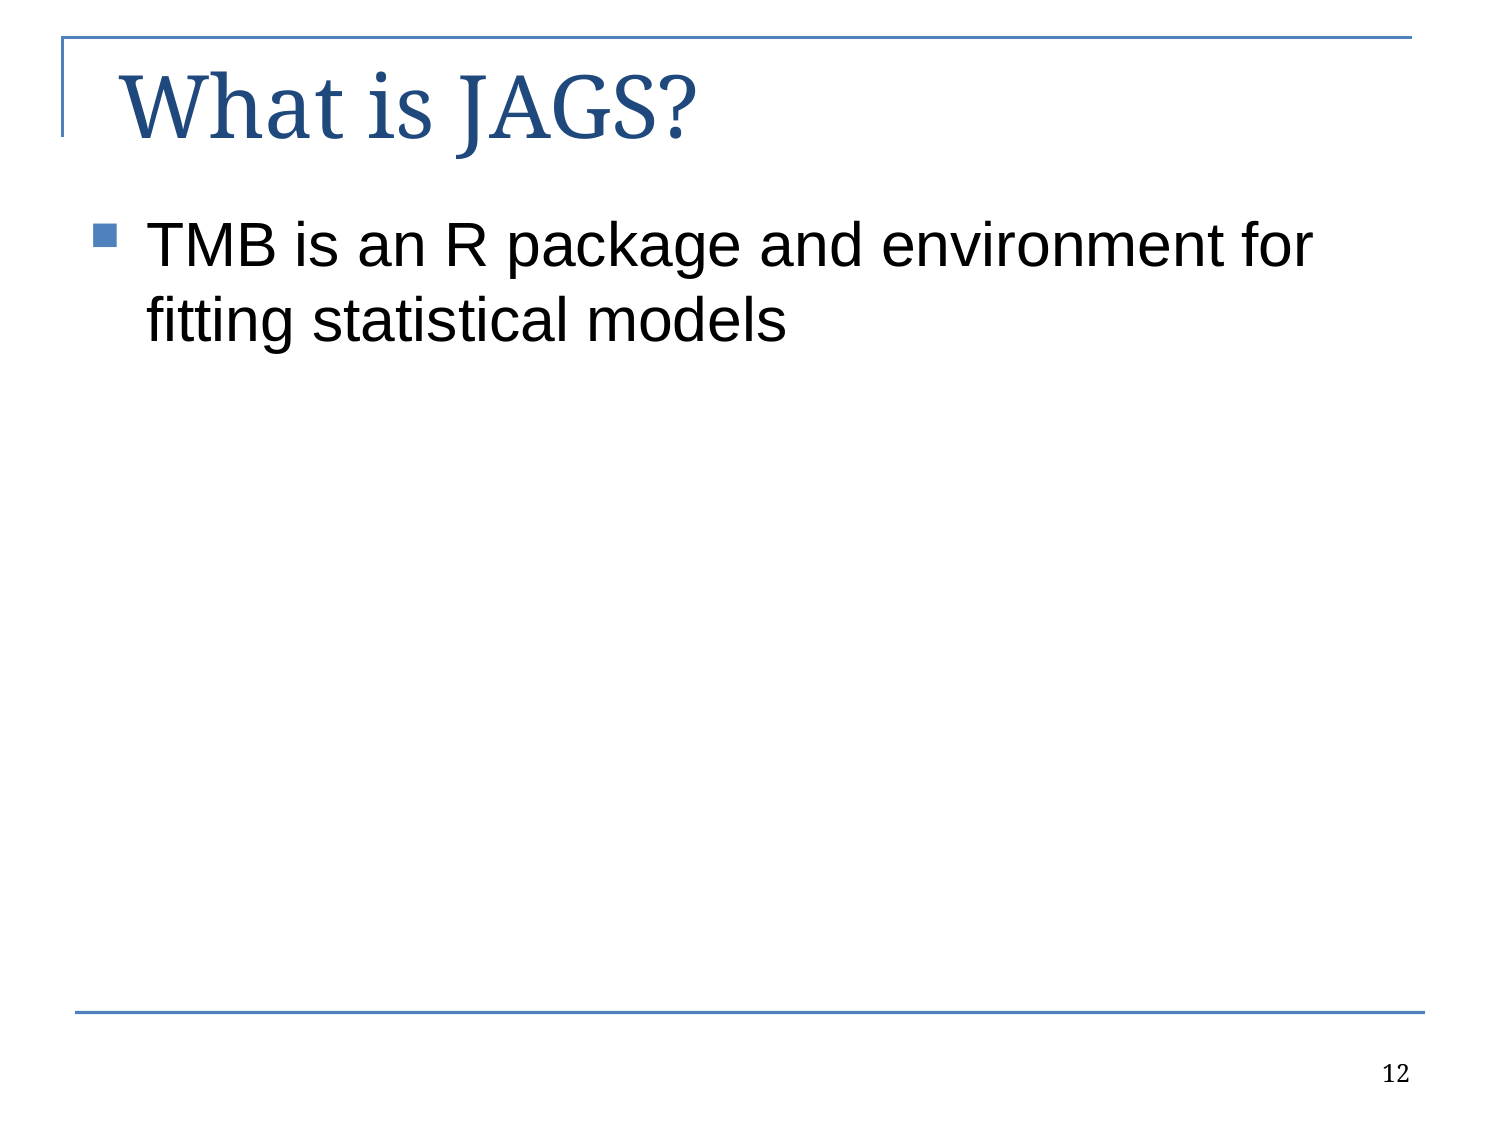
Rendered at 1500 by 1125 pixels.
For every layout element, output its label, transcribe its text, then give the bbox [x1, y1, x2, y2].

title What is JAGS? [103, 43, 1397, 261]
list TMB is an R package and environment for fitting statistical models [74, 196, 1369, 1020]
slide_number 12 [1074, 1023, 1426, 1100]
